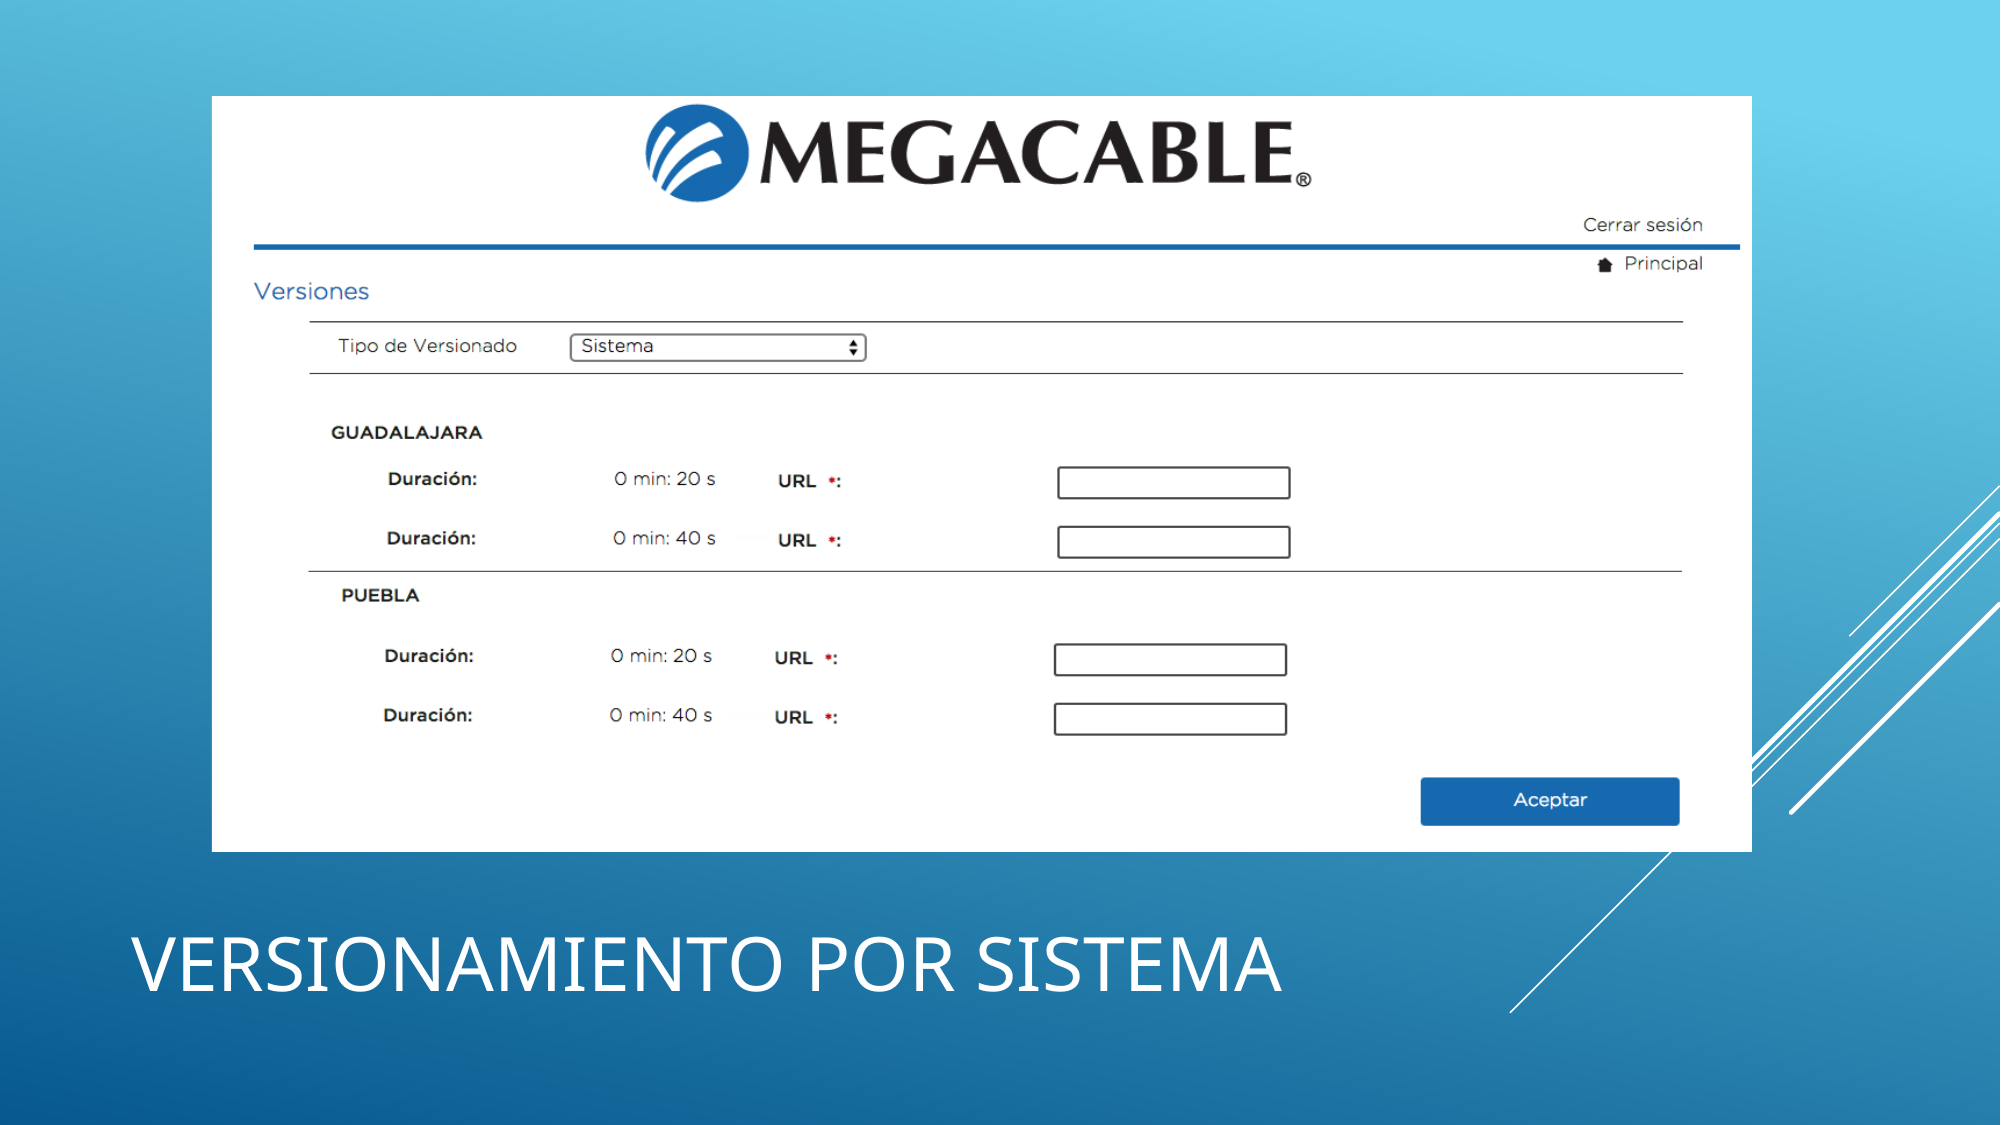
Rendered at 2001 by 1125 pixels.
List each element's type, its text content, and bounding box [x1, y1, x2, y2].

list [211, 96, 1753, 853]
title Versionamiento por sistema [116, 904, 1517, 1020]
